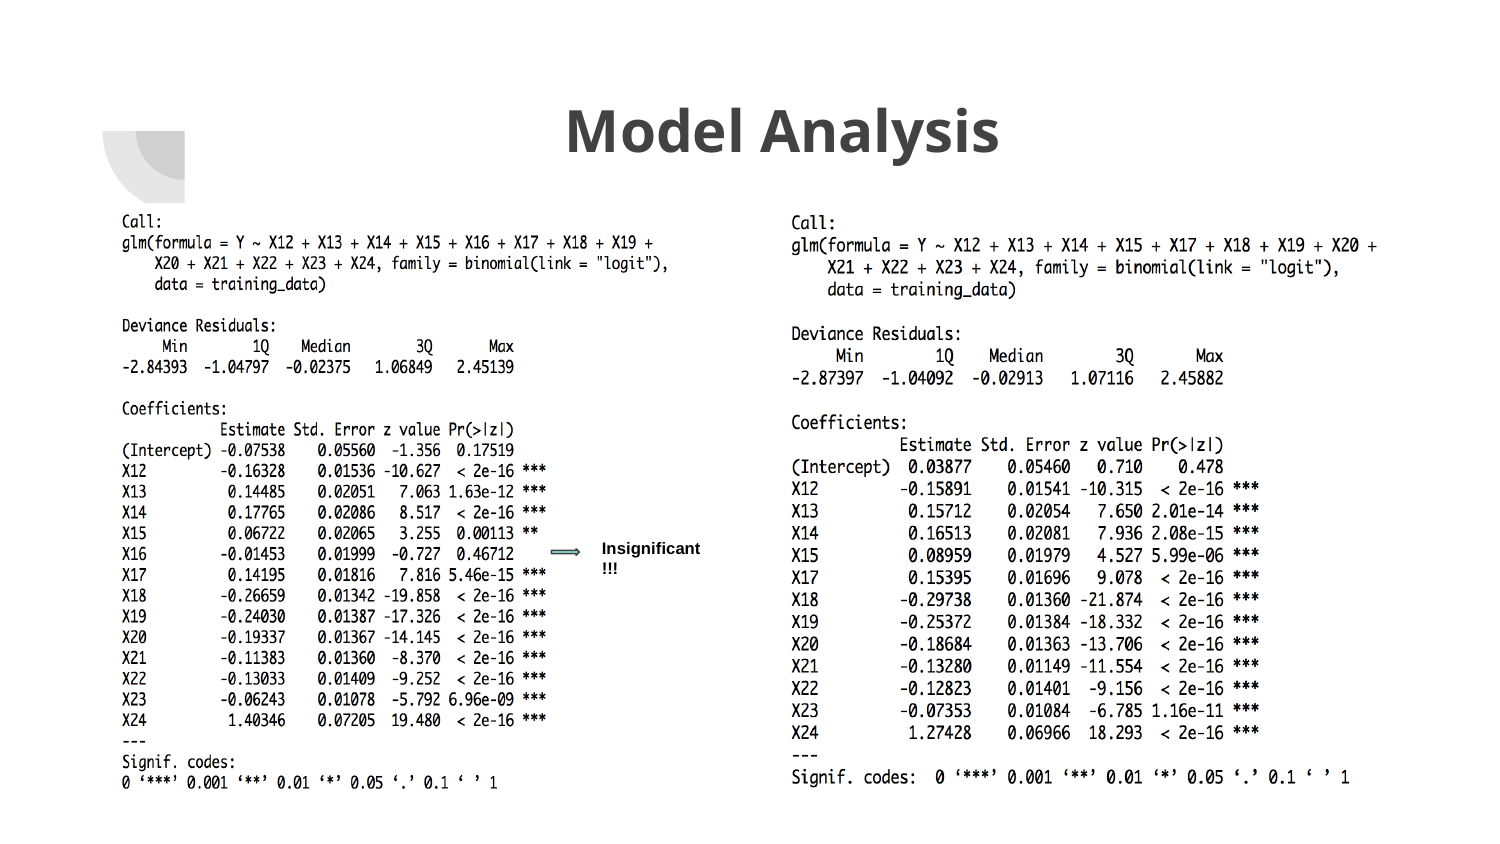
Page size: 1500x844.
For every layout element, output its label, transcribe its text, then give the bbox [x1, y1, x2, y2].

picture [786, 203, 1430, 809]
picture [117, 203, 728, 809]
title Model Analysis [206, 79, 1360, 189]
